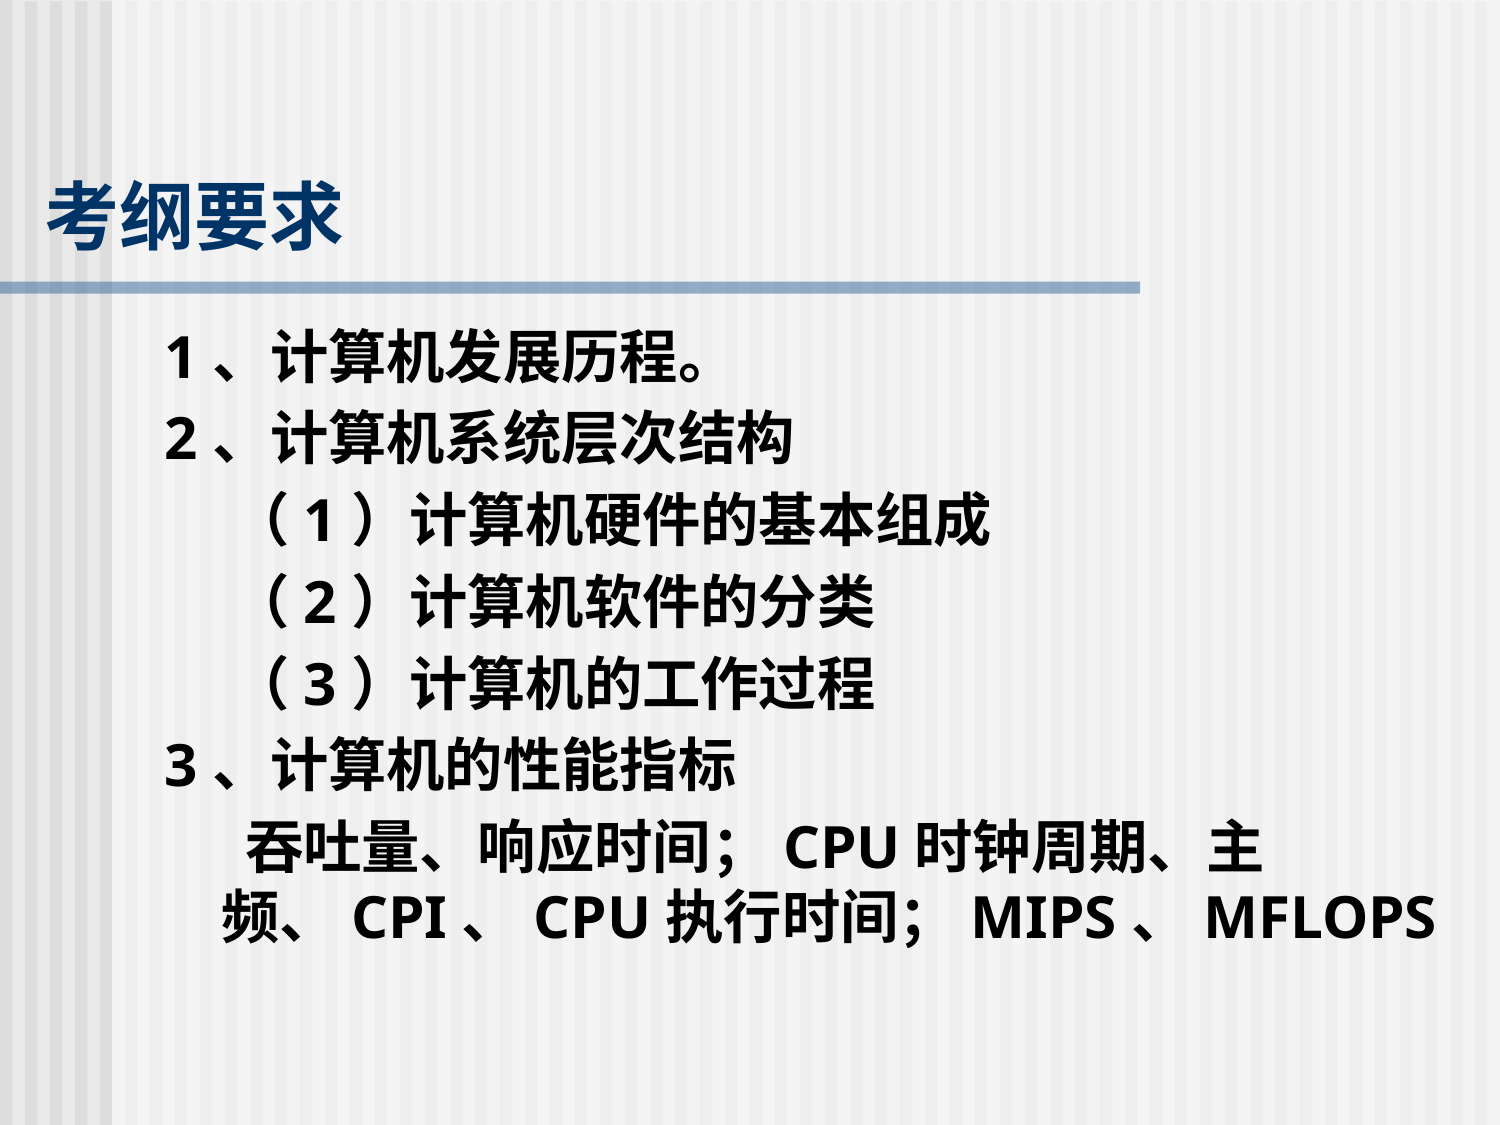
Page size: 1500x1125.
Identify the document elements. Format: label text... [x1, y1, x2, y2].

list 1、计算机发展历程。 2、计算机系统层次结构 （1）计算机硬件的基本组成 （2）计算机软件的分类 （3）计算机的工作过程 3、计算机的性能指标 吞吐量、响应时间；CPU时钟周期、主频、CPI、CPU执行时间；MIPS、MFLOPS [149, 312, 1481, 1001]
title 考纲要求 [29, 63, 1448, 268]
